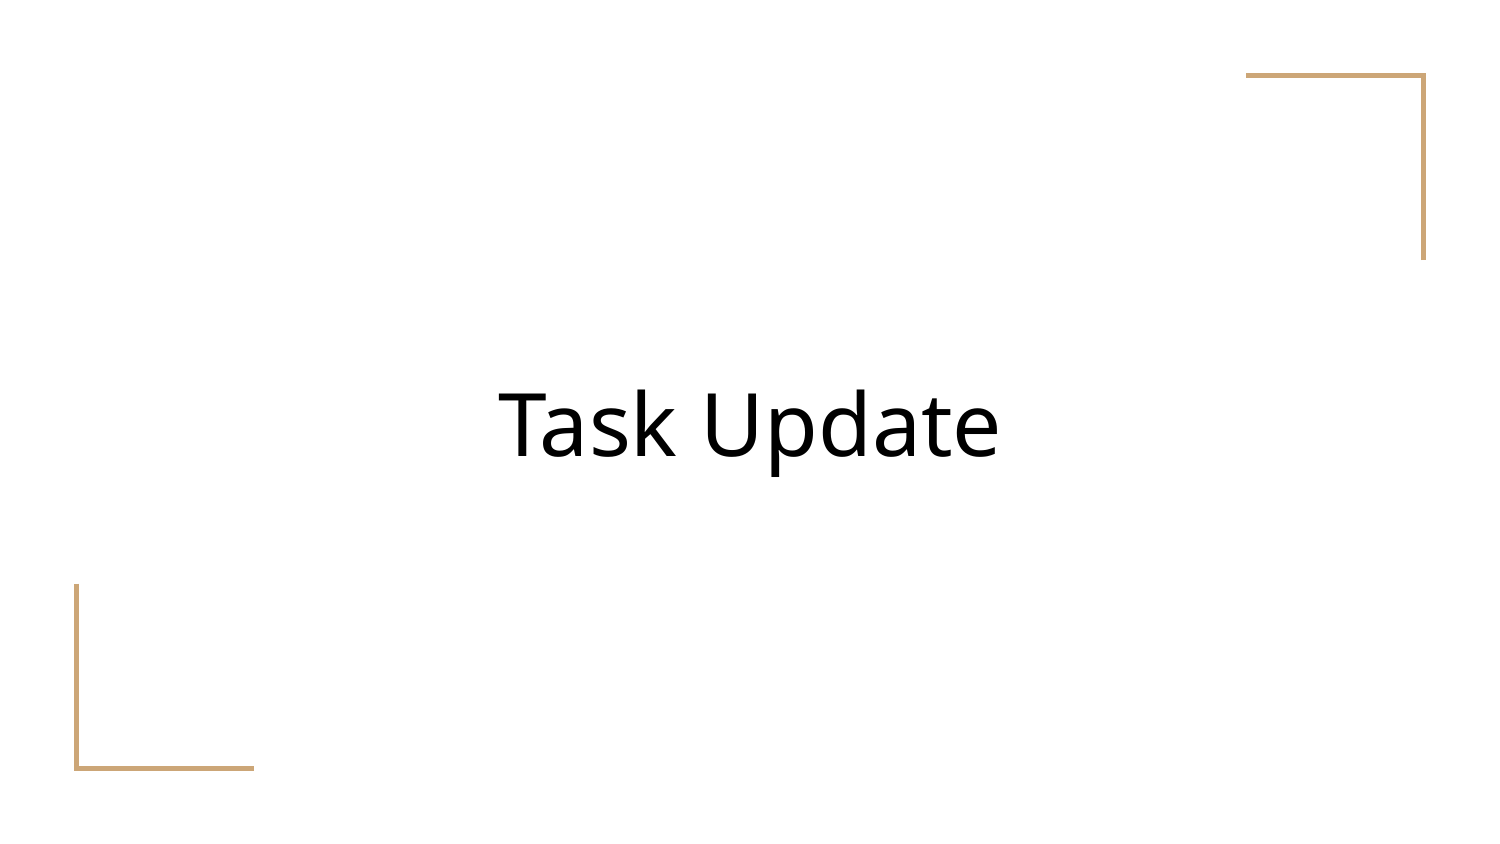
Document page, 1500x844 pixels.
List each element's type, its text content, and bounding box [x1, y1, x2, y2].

title Task Update [126, 296, 1374, 548]
